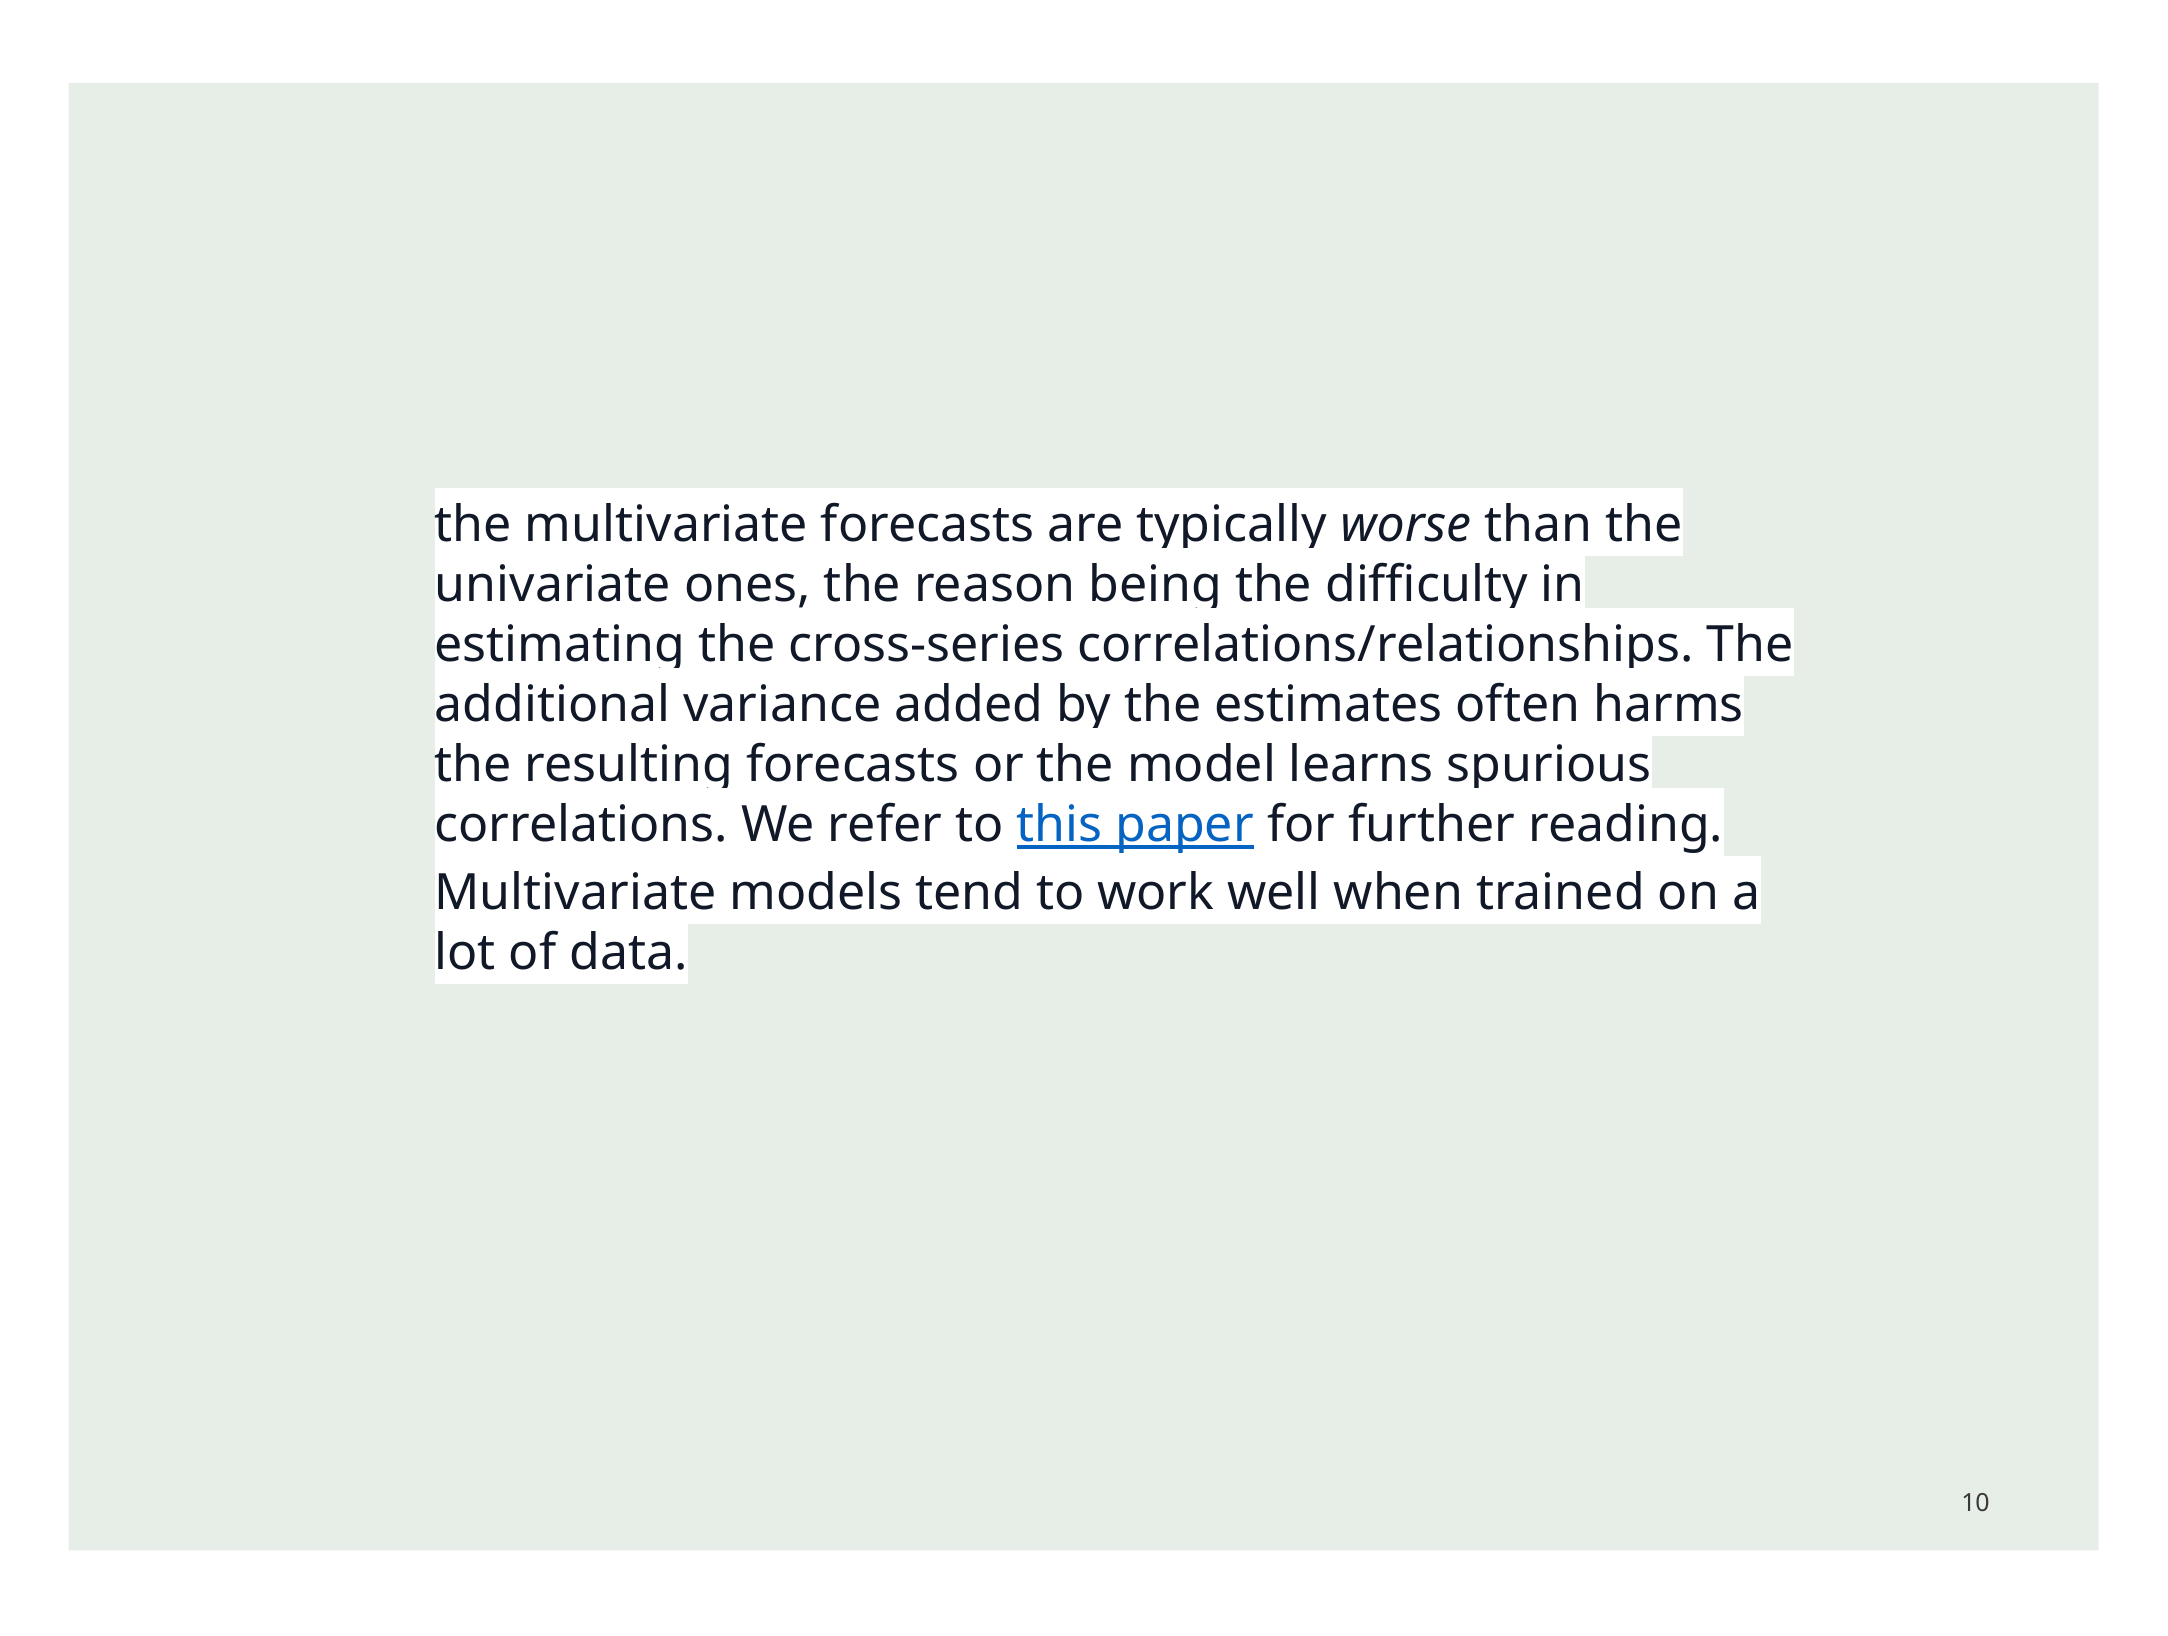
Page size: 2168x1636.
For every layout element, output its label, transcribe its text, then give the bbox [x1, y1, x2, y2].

slide_number 10 [1517, 1460, 2005, 1548]
text_box the multivariate forecasts are typically worse than the univariate ones, the reason being the difficulty in estimating the cross-series correlations/relationships. The additional variance added by the estimates often harms the resulting forecasts or the model learns spurious correlations. We refer to this paper for further reading. Multivariate models tend to work well when trained on a lot of data. [420, 483, 1818, 987]
